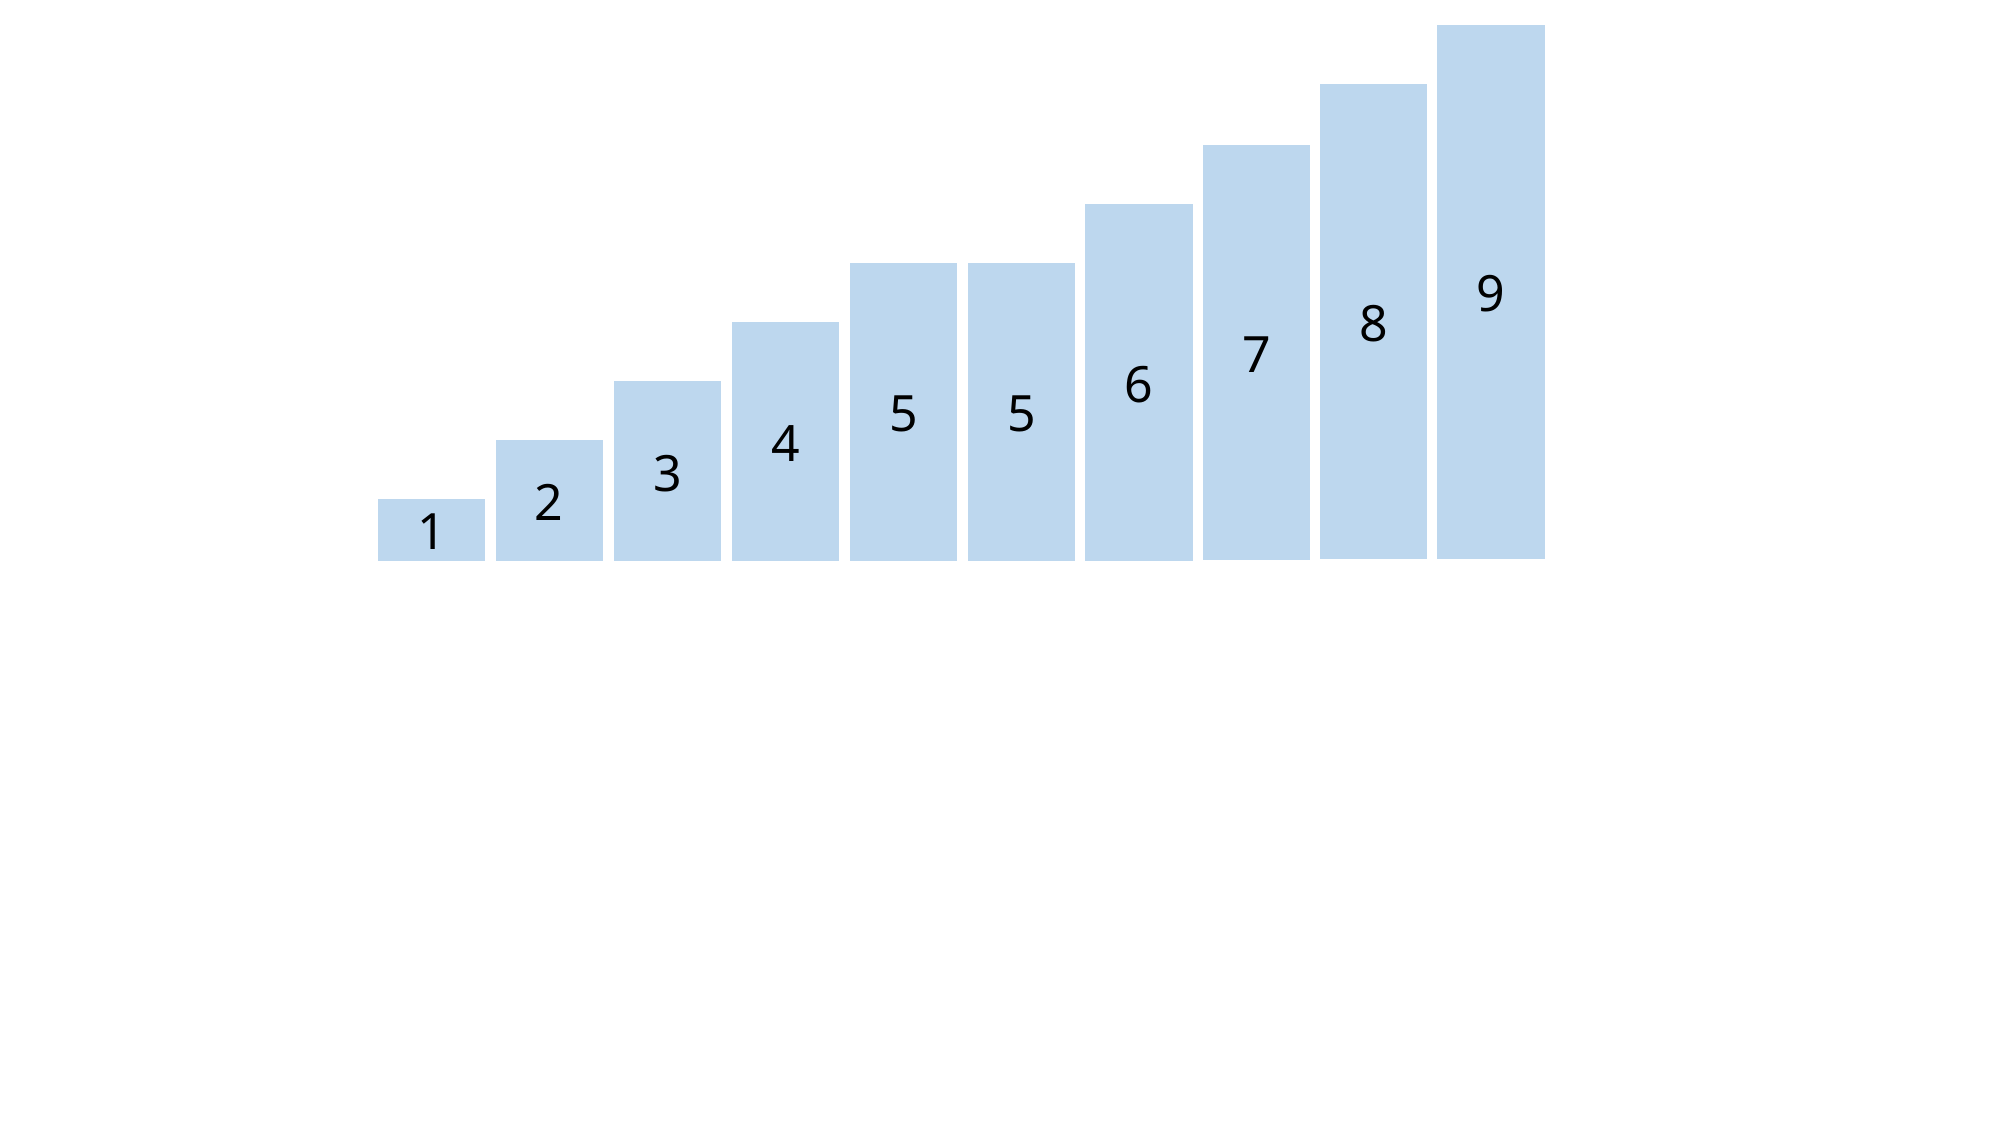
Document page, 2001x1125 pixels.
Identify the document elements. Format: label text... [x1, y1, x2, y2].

text_box 8 [1320, 84, 1427, 559]
text_box 6 [1085, 204, 1193, 561]
text_box 3 [614, 381, 721, 561]
text_box 5 [850, 263, 957, 561]
text_box 9 [1437, 25, 1545, 559]
text_box 7 [1203, 145, 1310, 560]
text_box 4 [732, 322, 839, 561]
text_box 1 [378, 499, 485, 561]
text_box 2 [496, 440, 603, 561]
text_box 5 [968, 263, 1075, 561]
